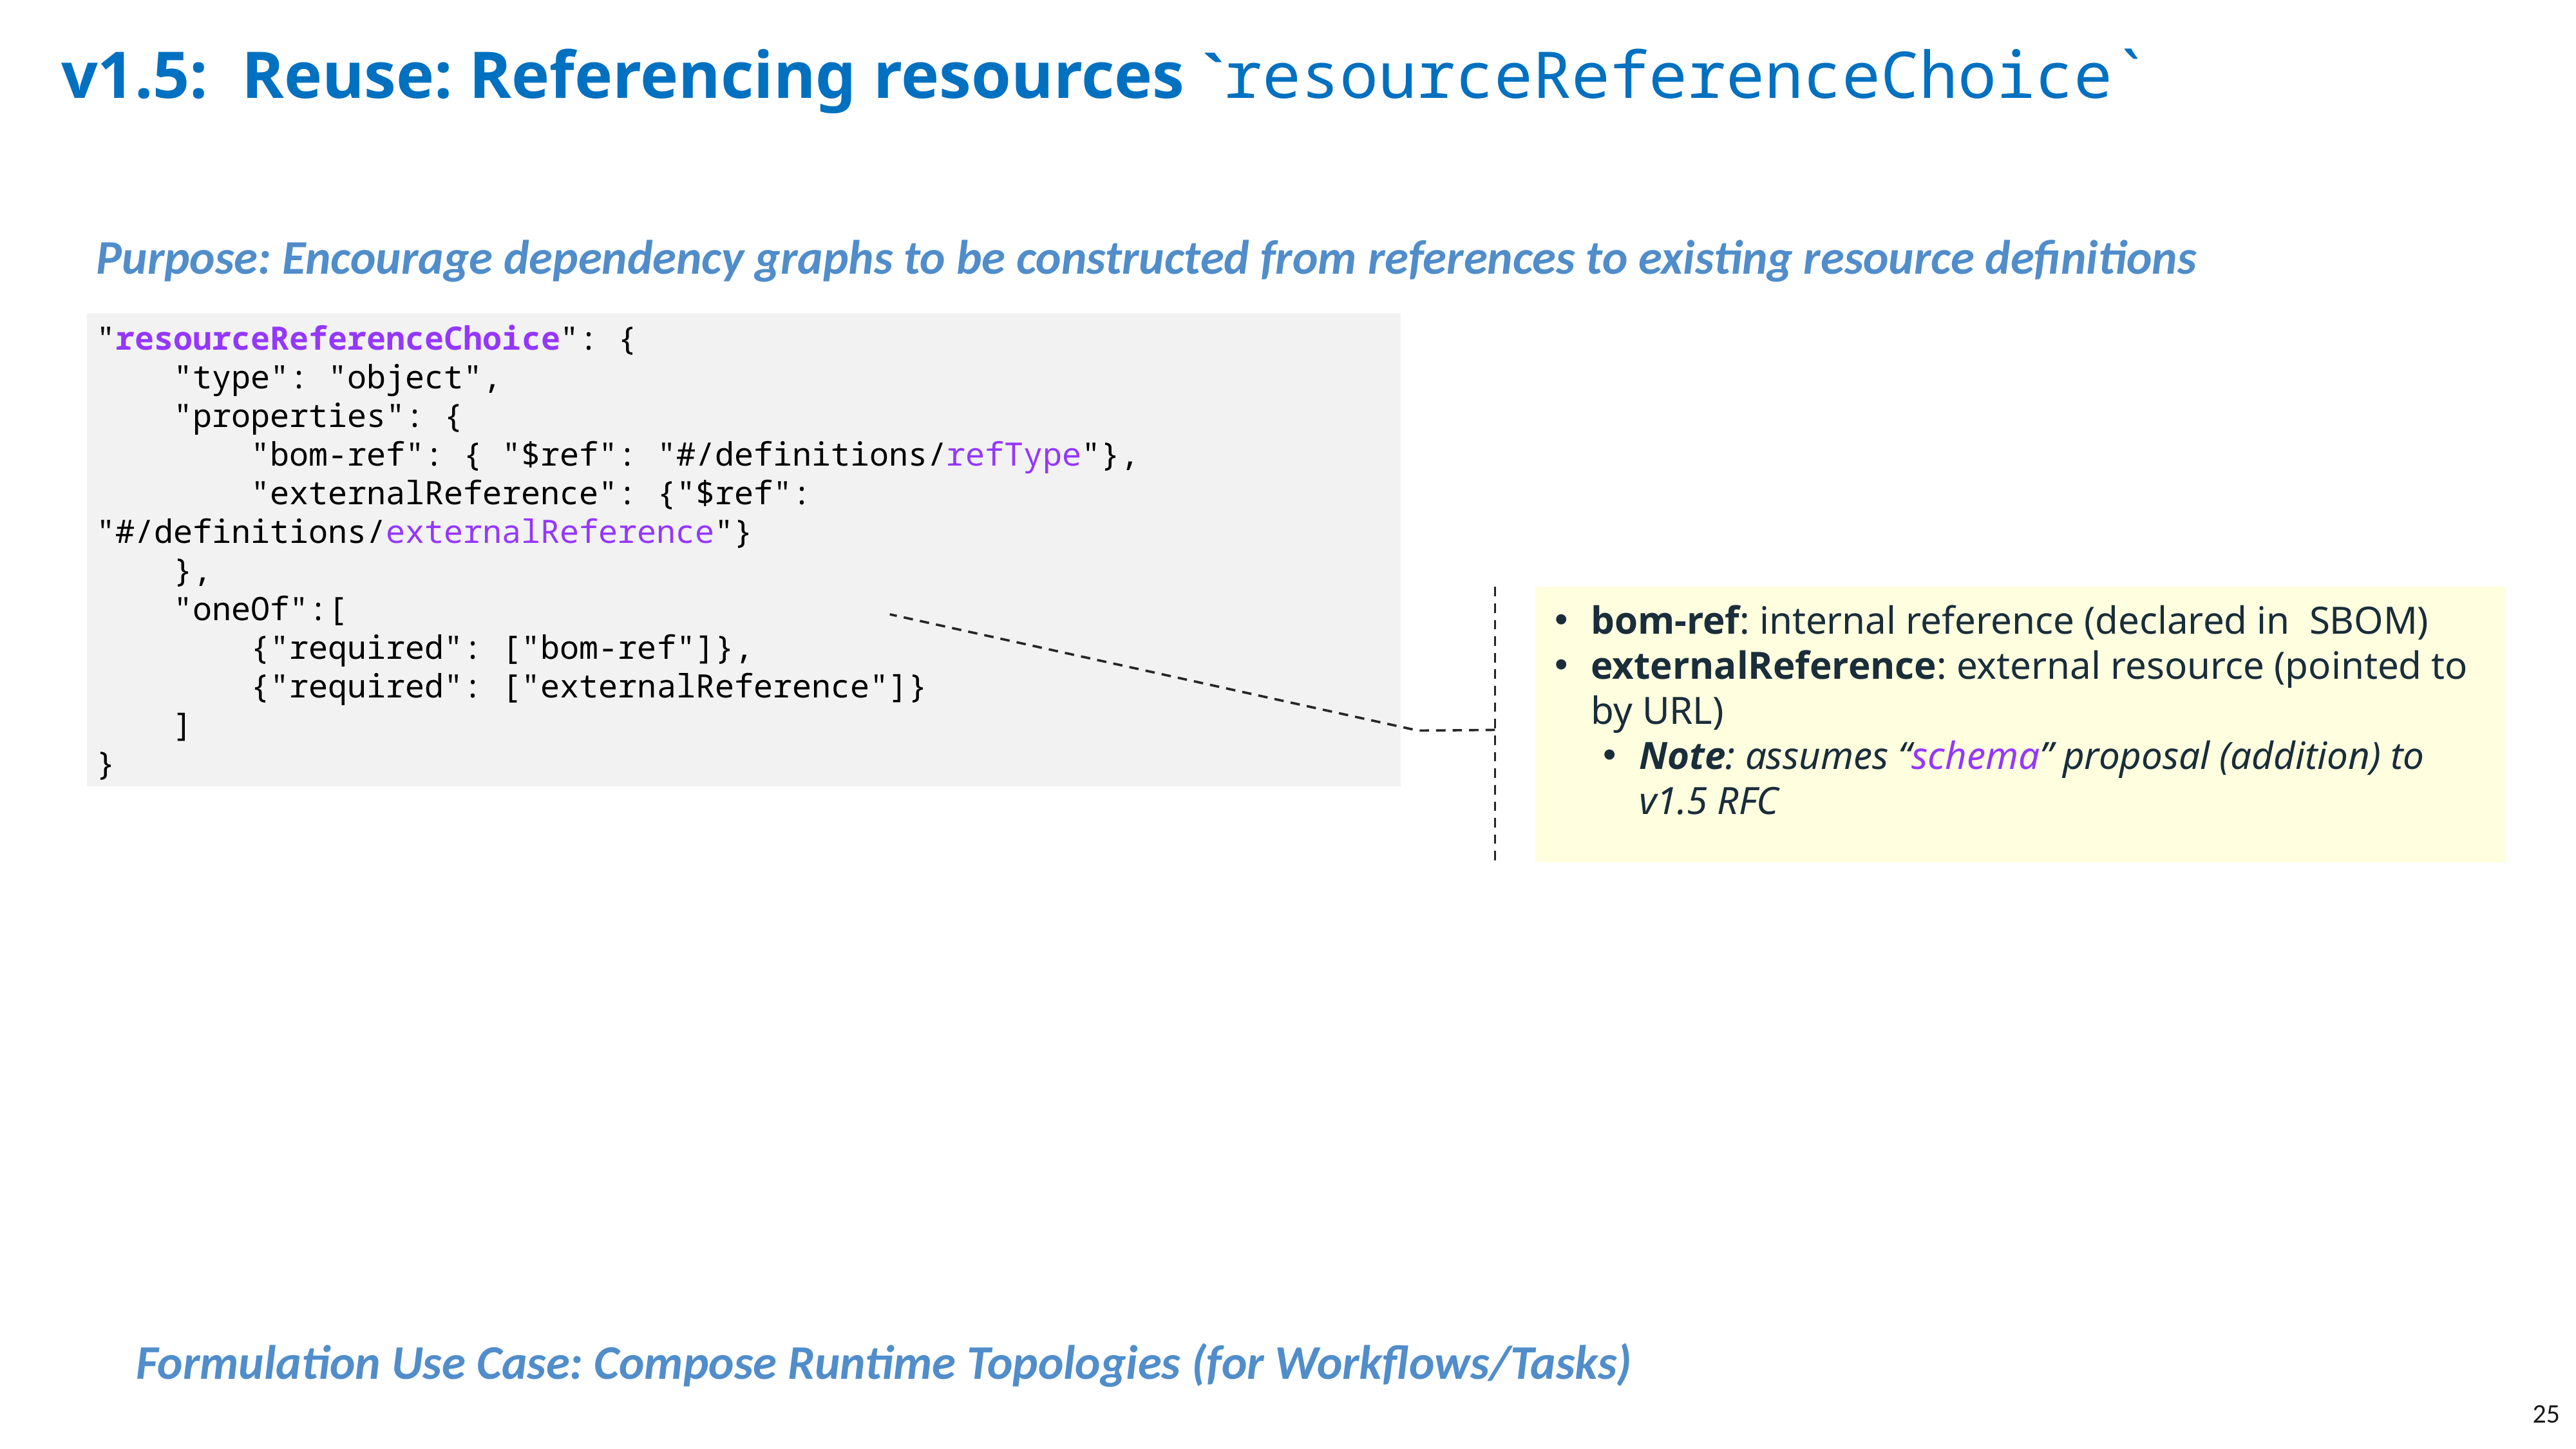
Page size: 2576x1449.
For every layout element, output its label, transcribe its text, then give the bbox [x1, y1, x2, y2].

text_box bom-ref: internal reference (declared in SBOM) externalReference: external resource (pointed to by URL) Note: assumes “schema” proposal (addition) to v1.5 RFC [1535, 587, 2506, 862]
title v1.5: Reuse: Referencing resources `resourceReferenceChoice` [52, 32, 2445, 123]
text_box "resourceReferenceChoice": { "type": "object", "properties": { "bom-ref": { "$ref": "#/definitions/refType"}, "externalReference": {"$ref": "#/definitions/externalReference"} }, "oneOf":[ {"required": ["bom-ref"]}, {"required": ["externalReference"]} ] } [86, 313, 1401, 787]
slide_number 25 [2110, 1396, 2561, 1435]
text_box Purpose: Encourage dependency graphs to be constructed from references to existing resource definitions [87, 220, 2248, 289]
text_box Formulation Use Case: Compose Runtime Topologies (for Workflows/Tasks) [126, 1325, 2287, 1394]
